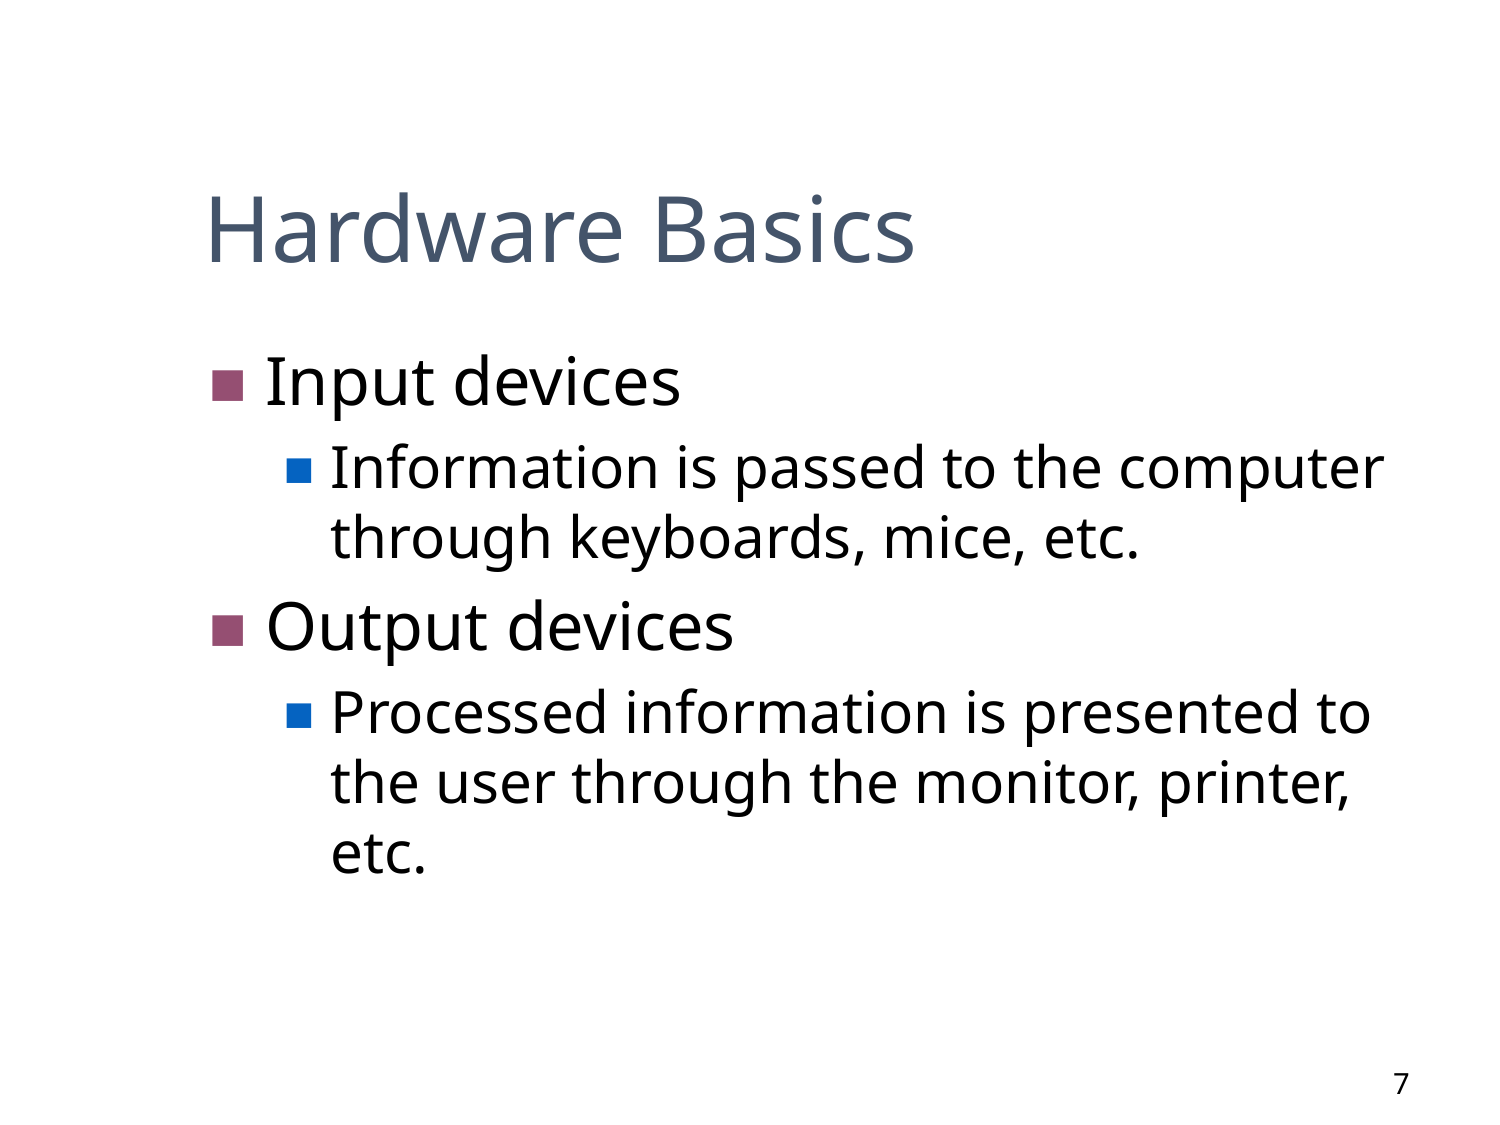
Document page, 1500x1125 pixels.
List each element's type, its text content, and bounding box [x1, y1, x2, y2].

list Input devices Information is passed to the computer through keyboards, mice, etc. Output devices Processed information is presented to the user through the monitor, printer, etc. [193, 331, 1469, 1006]
text_box 7 [1112, 1037, 1425, 1113]
title Hardware Basics [188, 101, 1468, 289]
